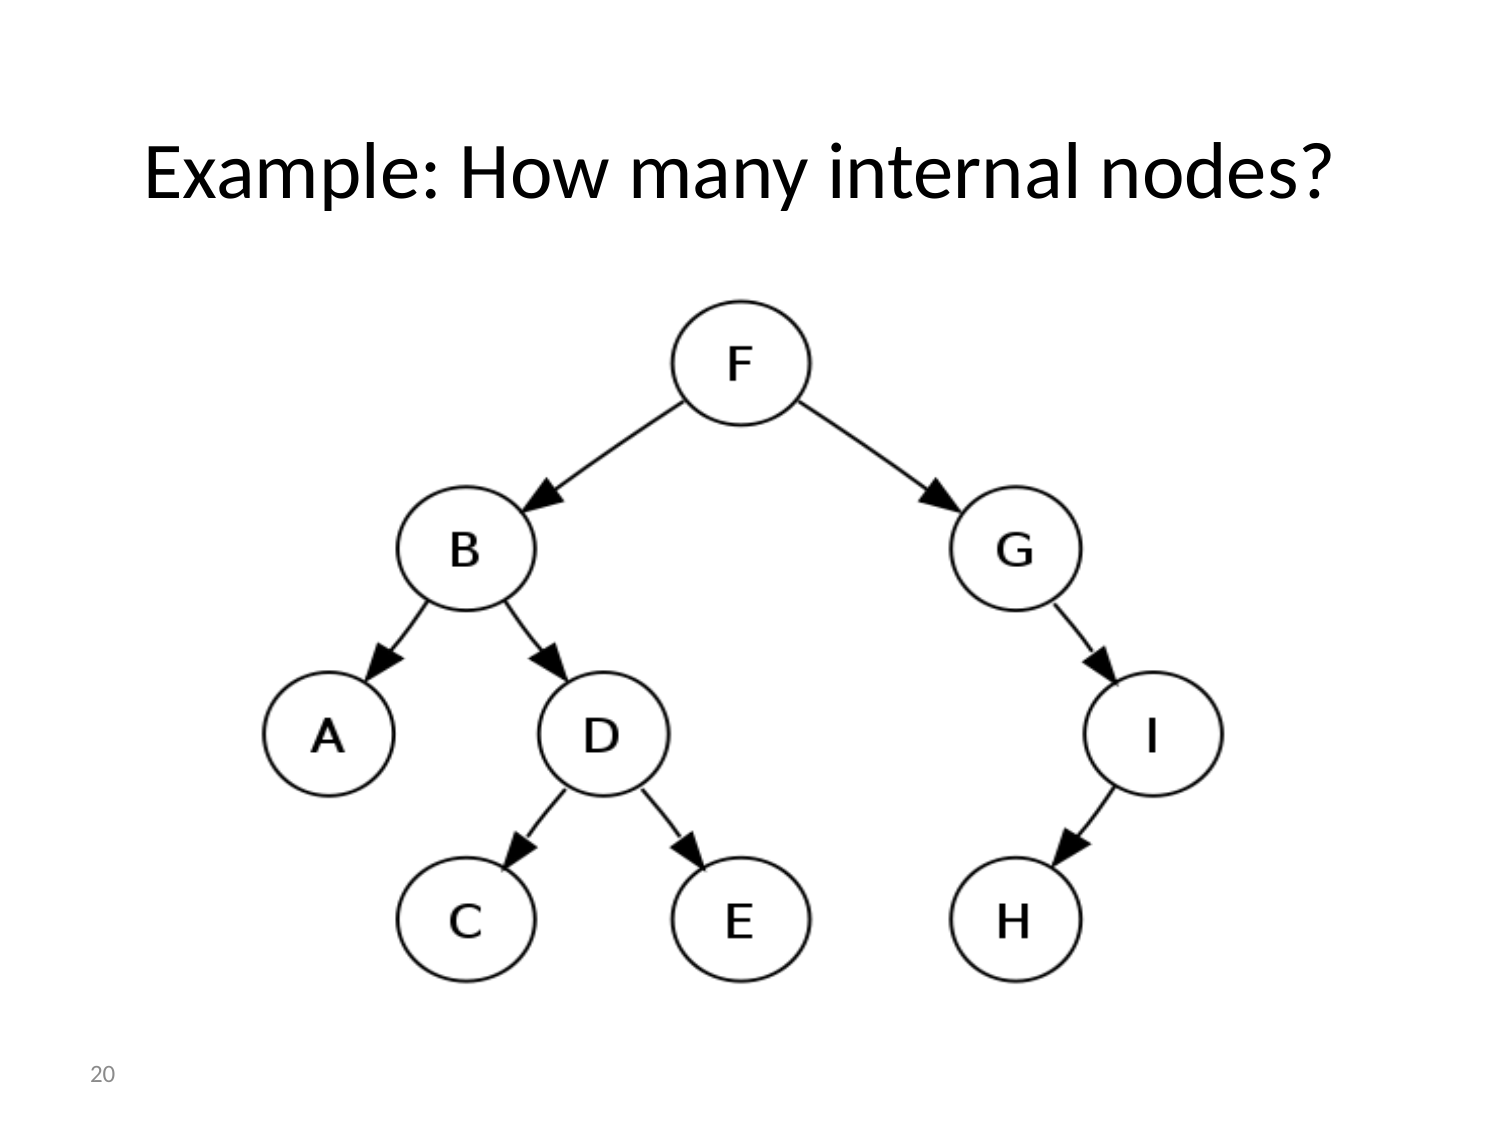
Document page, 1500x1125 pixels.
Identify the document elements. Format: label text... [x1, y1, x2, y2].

picture [234, 281, 1248, 1006]
title Example: How many internal nodes? [96, 34, 1385, 222]
slide_number 20 [75, 1042, 425, 1103]
